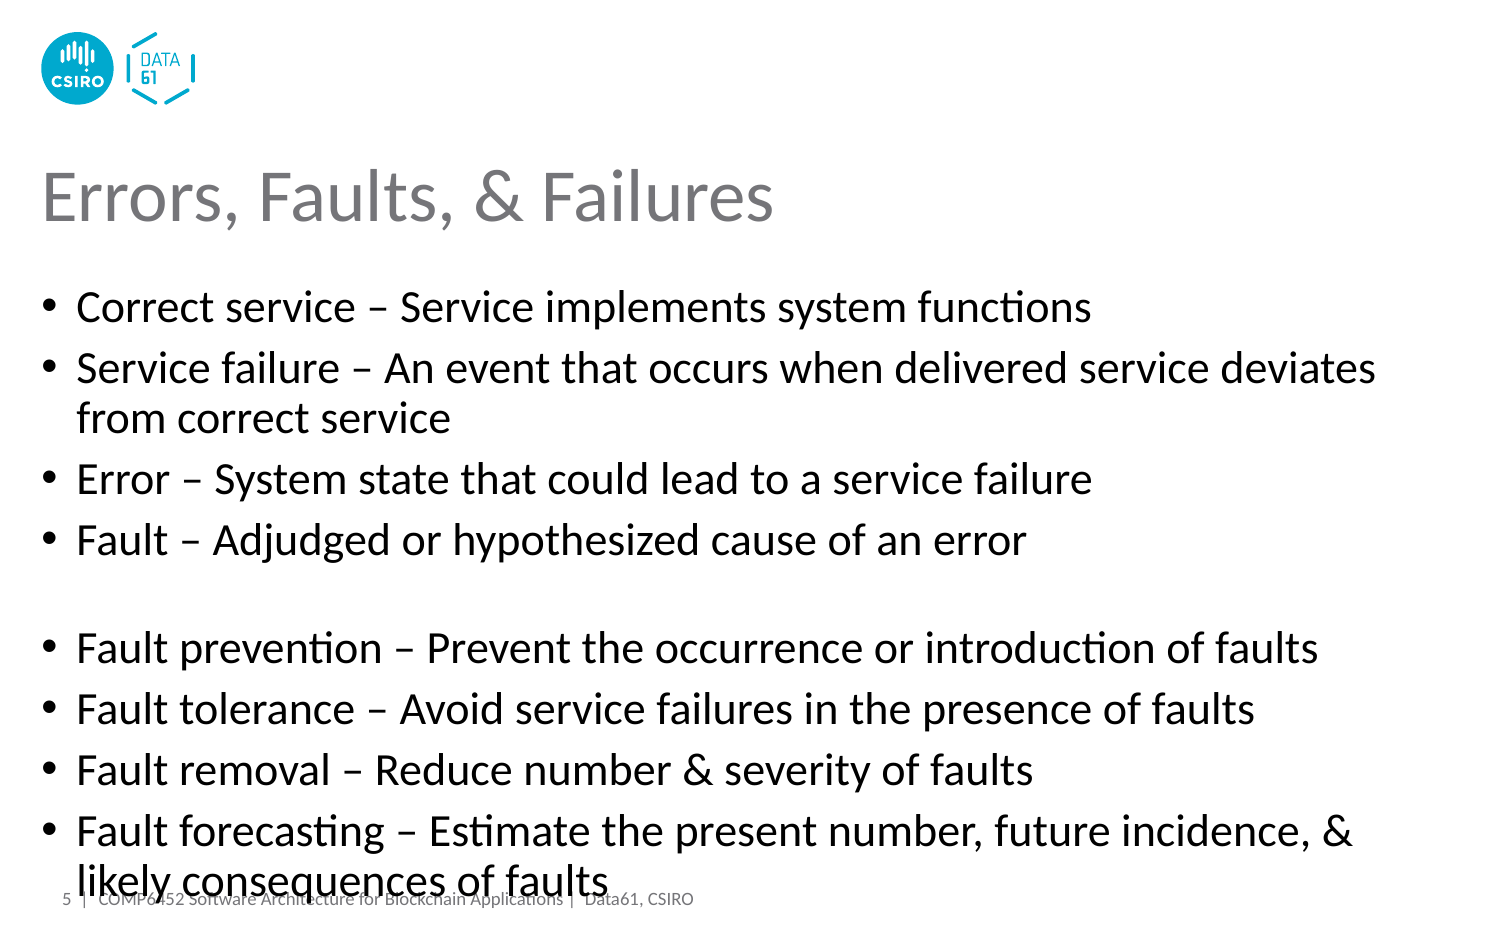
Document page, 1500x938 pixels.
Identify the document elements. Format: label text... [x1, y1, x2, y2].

slide_number 5 | [41, 889, 89, 907]
list Correct service – Service implements system functions Service failure – An event that occurs when delivered service deviates from correct service Error – System state that could lead to a service failure Fault – Adjudged or hypothesized cause of an error Fault prevention – Prevent the occurrence or introduction of faults Fault tolerance – Avoid service failures in the presence of faults Fault removal – Reduce number & severity of faults Fault forecasting – Estimate the present number, future incidence, & likely consequences of faults [41, 282, 1459, 907]
footer COMP6452 Software Architecture for Blockchain Applications | Data61, CSIRO [98, 889, 1097, 907]
title Errors, Faults, & Failures [41, 146, 1459, 264]
